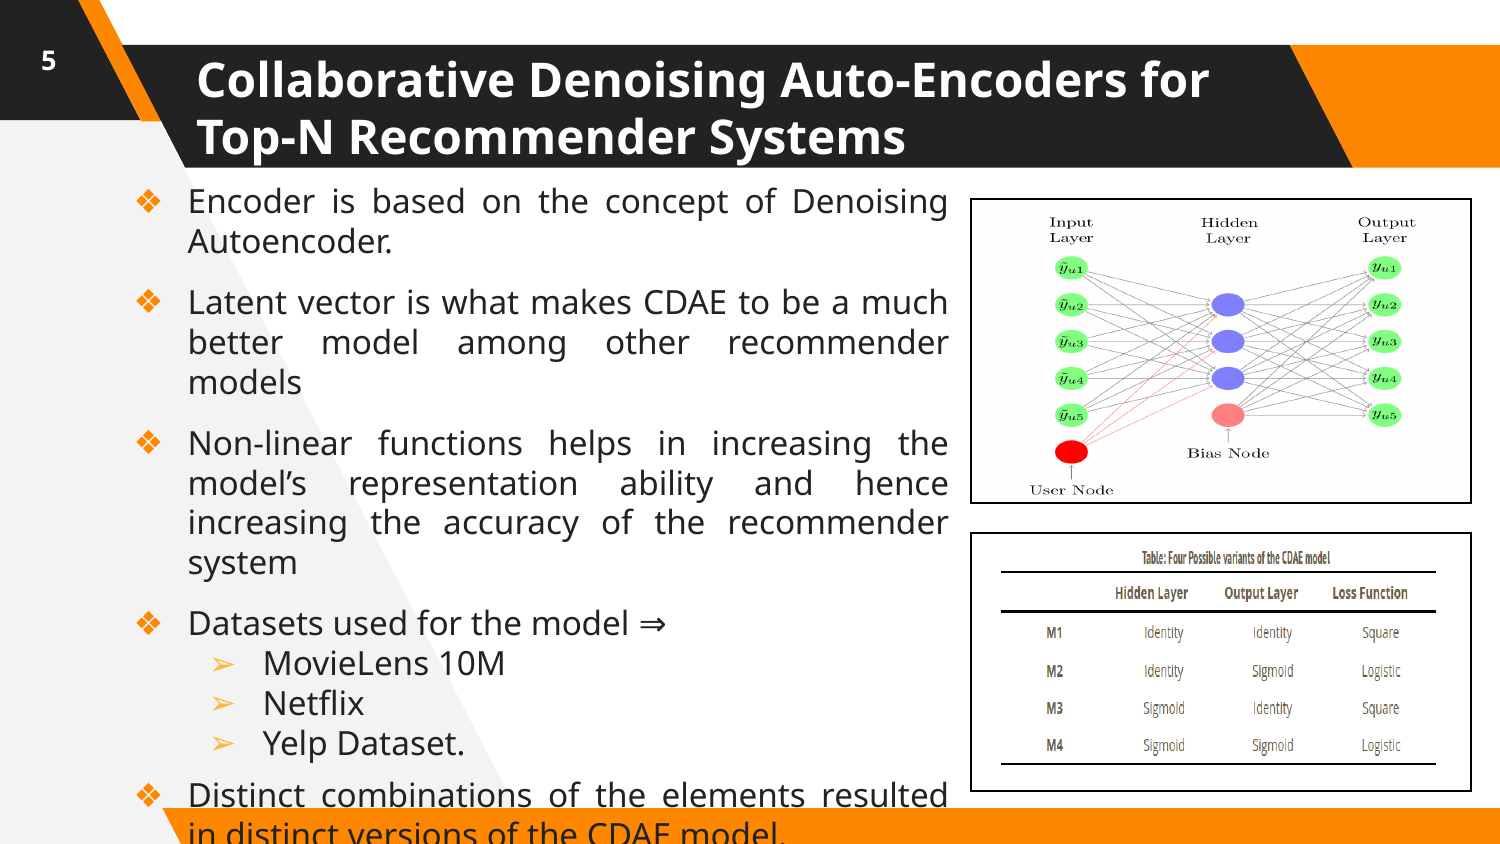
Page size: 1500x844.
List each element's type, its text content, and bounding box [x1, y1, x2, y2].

picture [971, 200, 1471, 503]
slide_number 5 [0, 0, 98, 121]
list Encoder is based on the concept of Denoising Autoencoder. Latent vector is what makes CDAE to be a much better model among other recommender models Non-linear functions helps in increasing the model’s representation ability and hence increasing the accuracy of the recommender system Datasets used for the model ⇒ MovieLens 10M Netflix Yelp Dataset. Distinct combinations of the elements resulted in distinct versions of the CDAE model. [97, 165, 966, 793]
picture [971, 534, 1471, 791]
title Collaborative Denoising Auto-Encoders for Top-N Recommender Systems [181, 45, 1285, 169]
